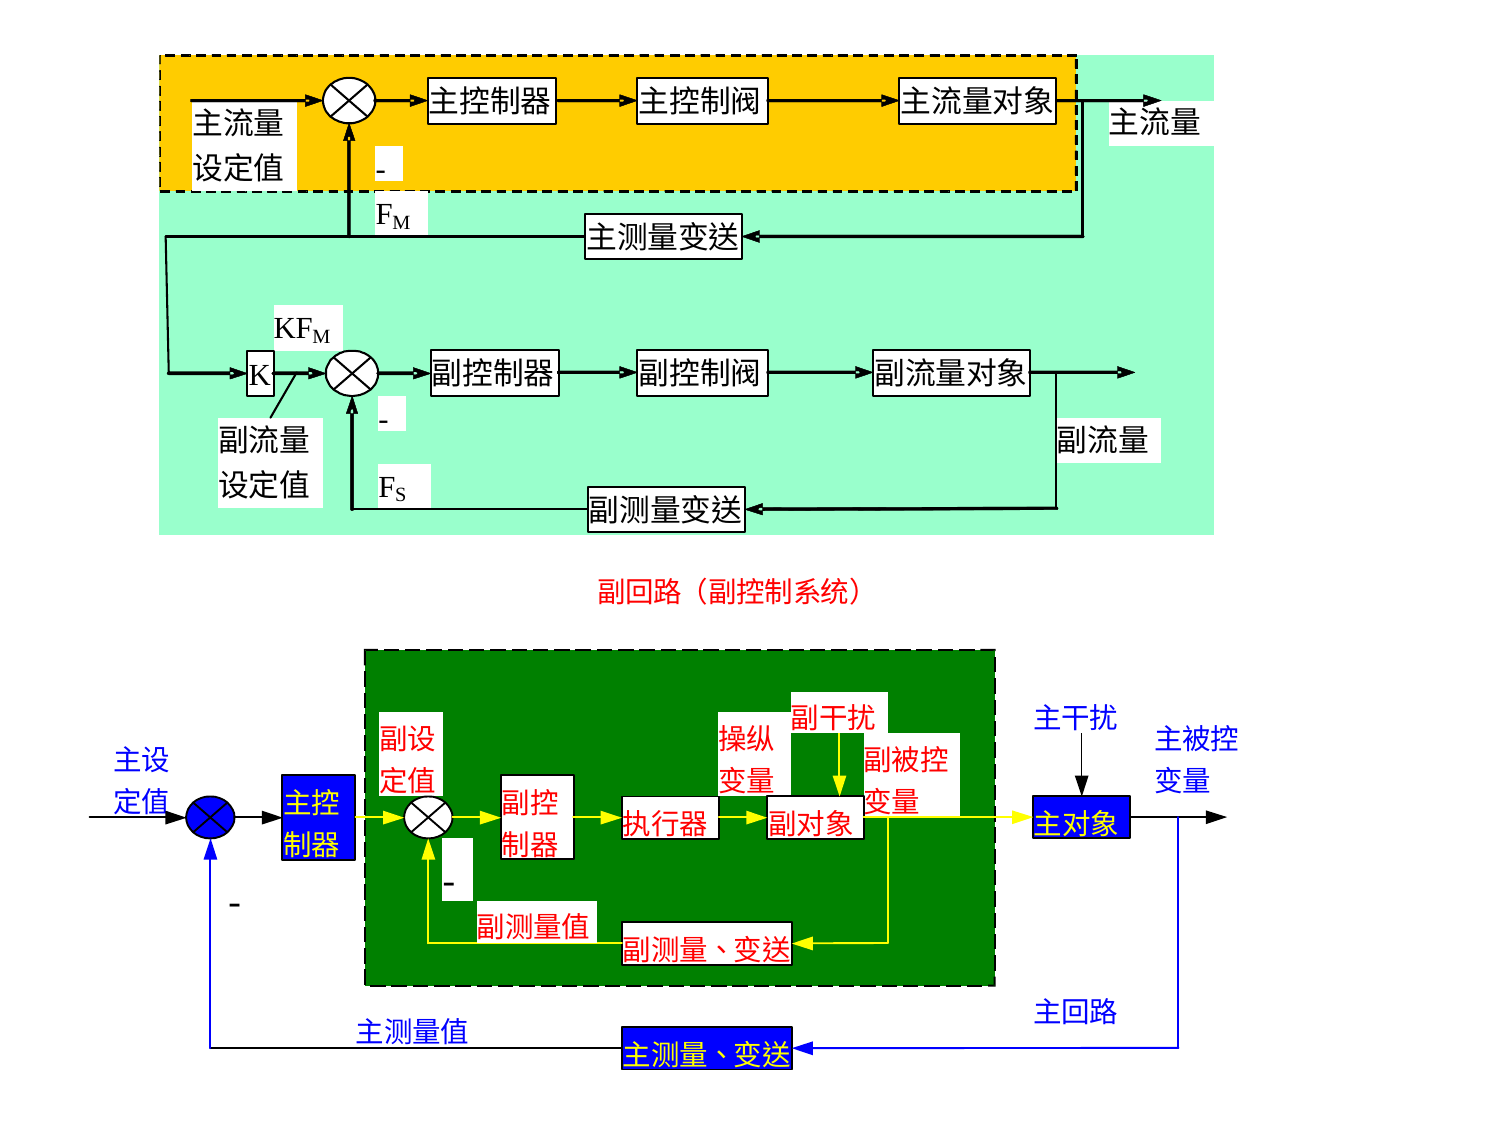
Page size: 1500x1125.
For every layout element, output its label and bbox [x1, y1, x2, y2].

text_box [159, 54, 1215, 535]
text_box [88, 565, 1252, 1071]
